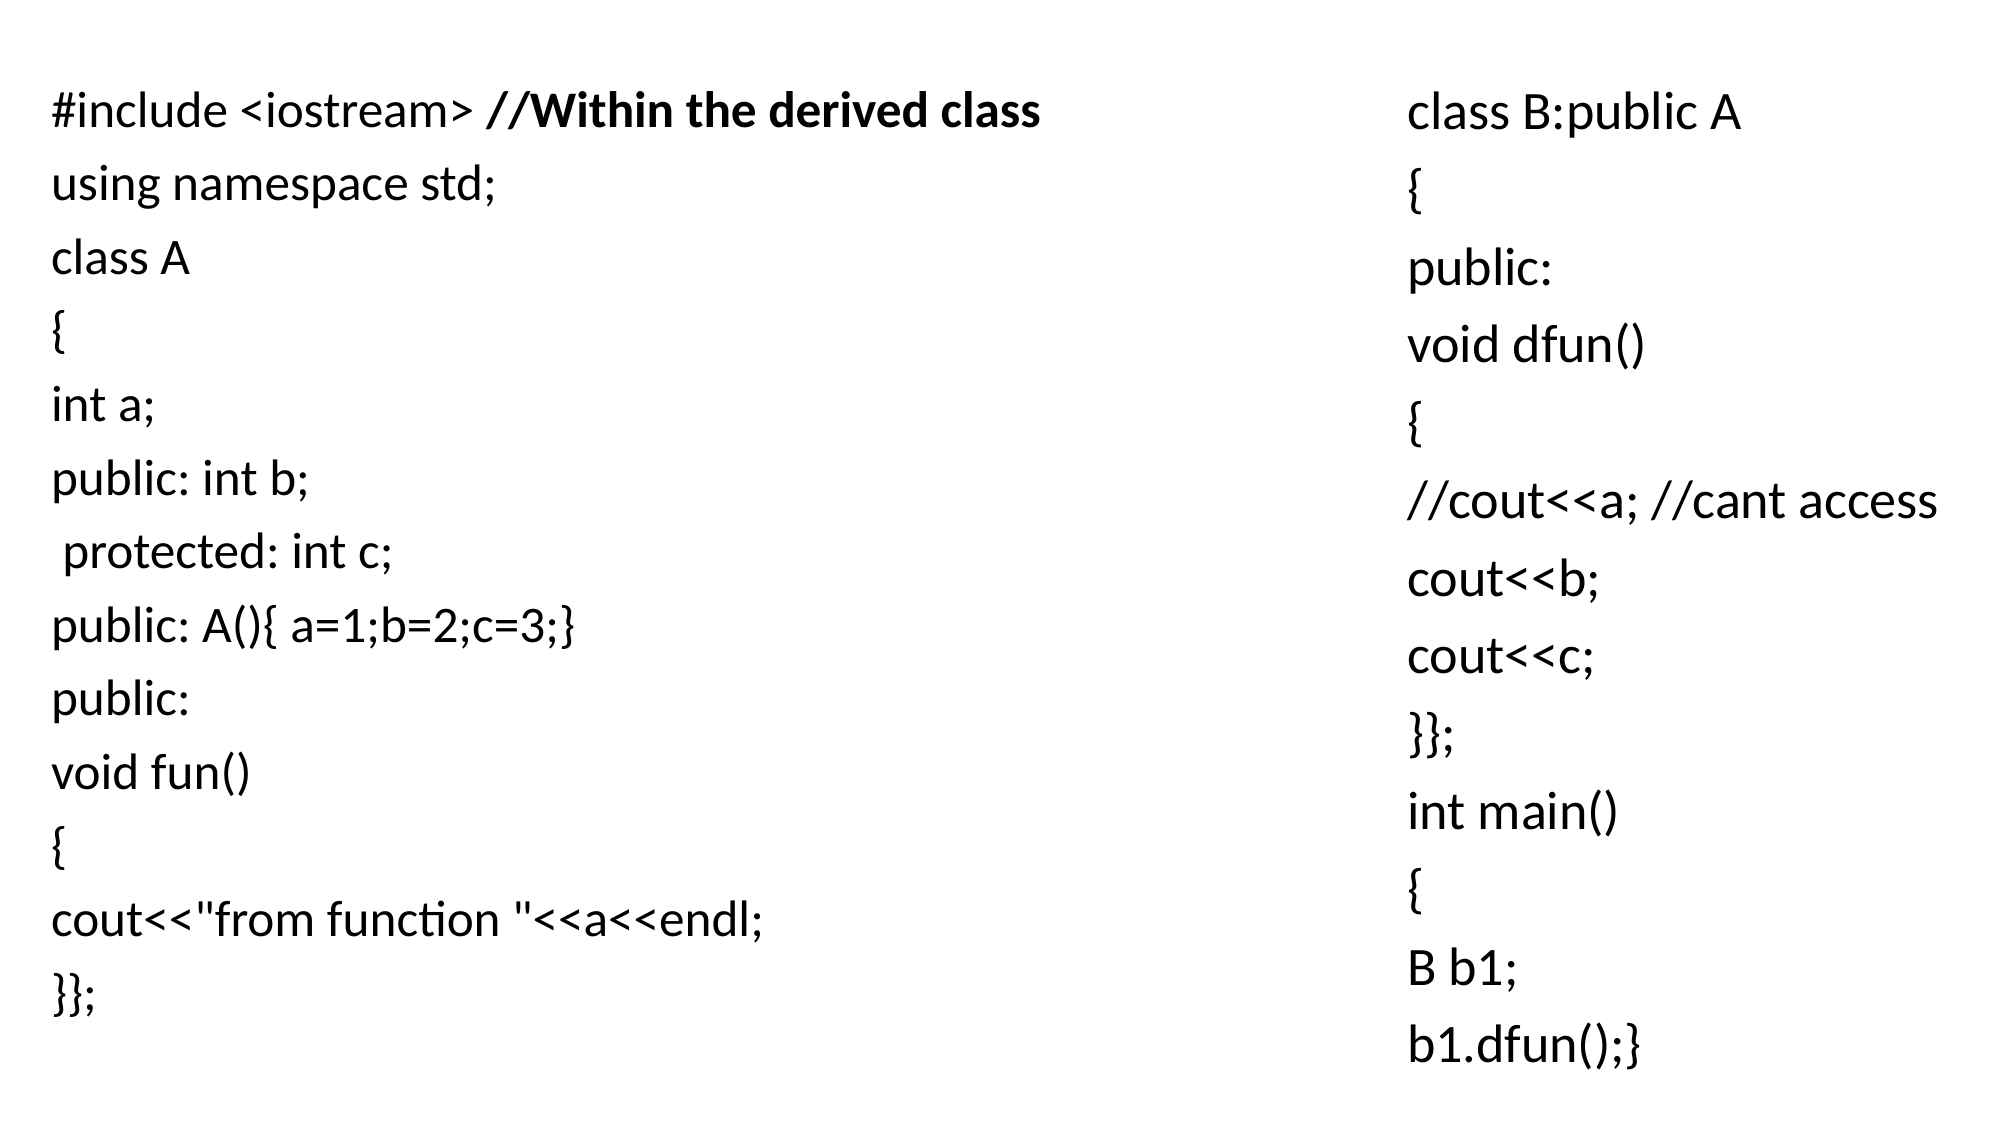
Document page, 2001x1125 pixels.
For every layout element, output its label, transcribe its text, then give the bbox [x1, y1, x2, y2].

text_box class B:public A { public: void dfun() { //cout<<a; //cant access cout<<b; cout<<c; }}; int main() { B b1; b1.dfun();} [1392, 75, 1978, 1086]
list #include <iostream> //Within the derived class using namespace std; class A { int a; public: int b; protected: int c; public: A(){ a=1;b=2;c=3;} public: void fun() { cout<<"from function "<<a<<endl; }}; [35, 75, 1199, 1038]
